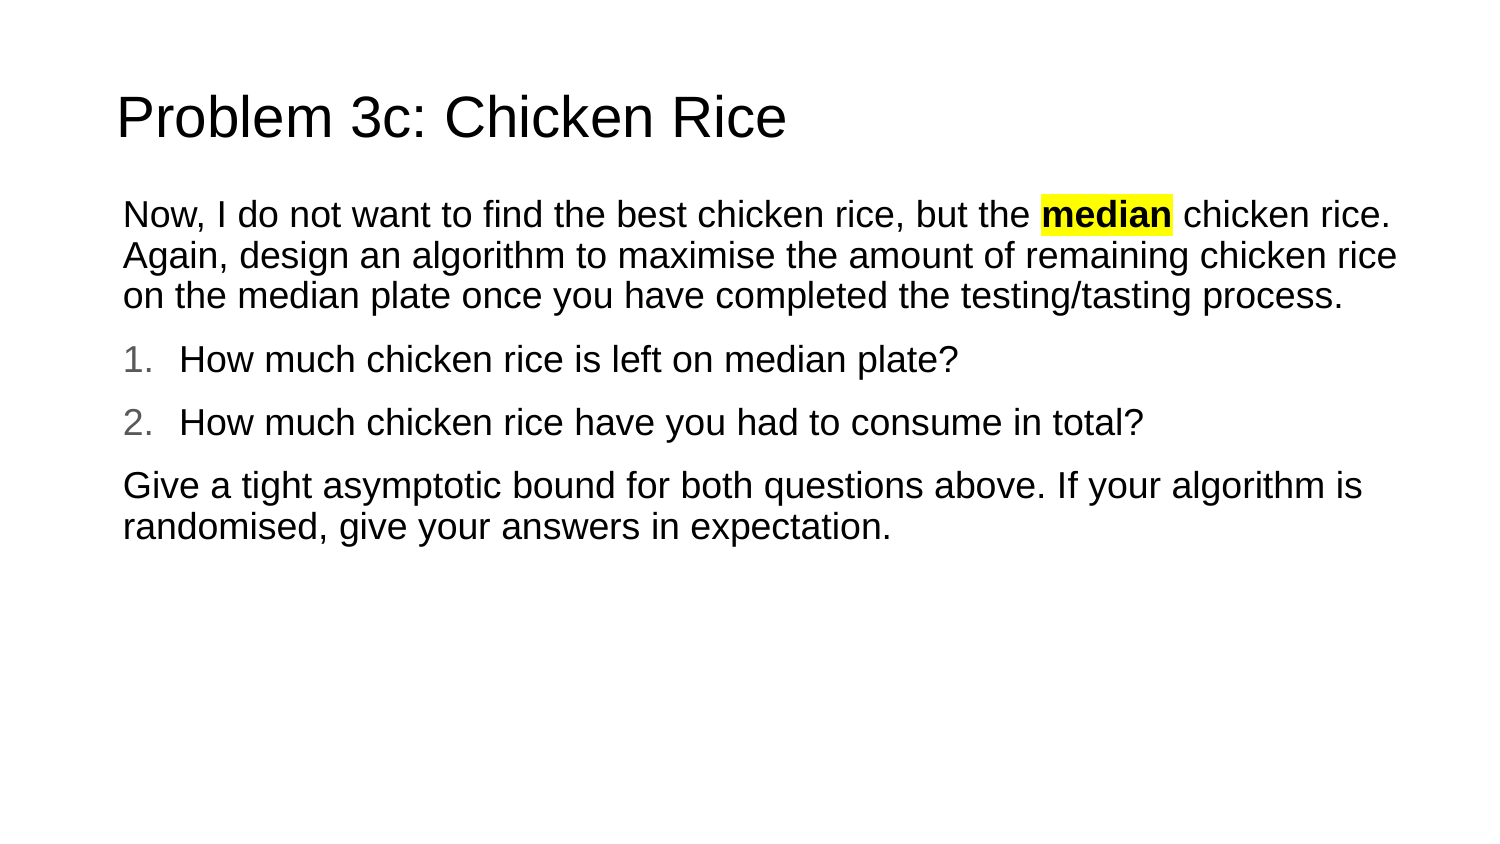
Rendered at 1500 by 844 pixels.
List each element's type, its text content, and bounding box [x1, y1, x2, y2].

title Problem 3c: Chicken Rice [105, 56, 1451, 182]
list Now, I do not want to find the best chicken rice, but the median chicken rice. Again, design an algorithm to maximise the amount of remaining chicken rice on the median plate once you have completed the testing/tasting process. How much chicken rice is left on median plate? How much chicken rice have you had to consume in total? Give a tight asymptotic bound for both questions above. If your algorithm is randomised, give your answers in expectation. [105, 189, 1451, 754]
